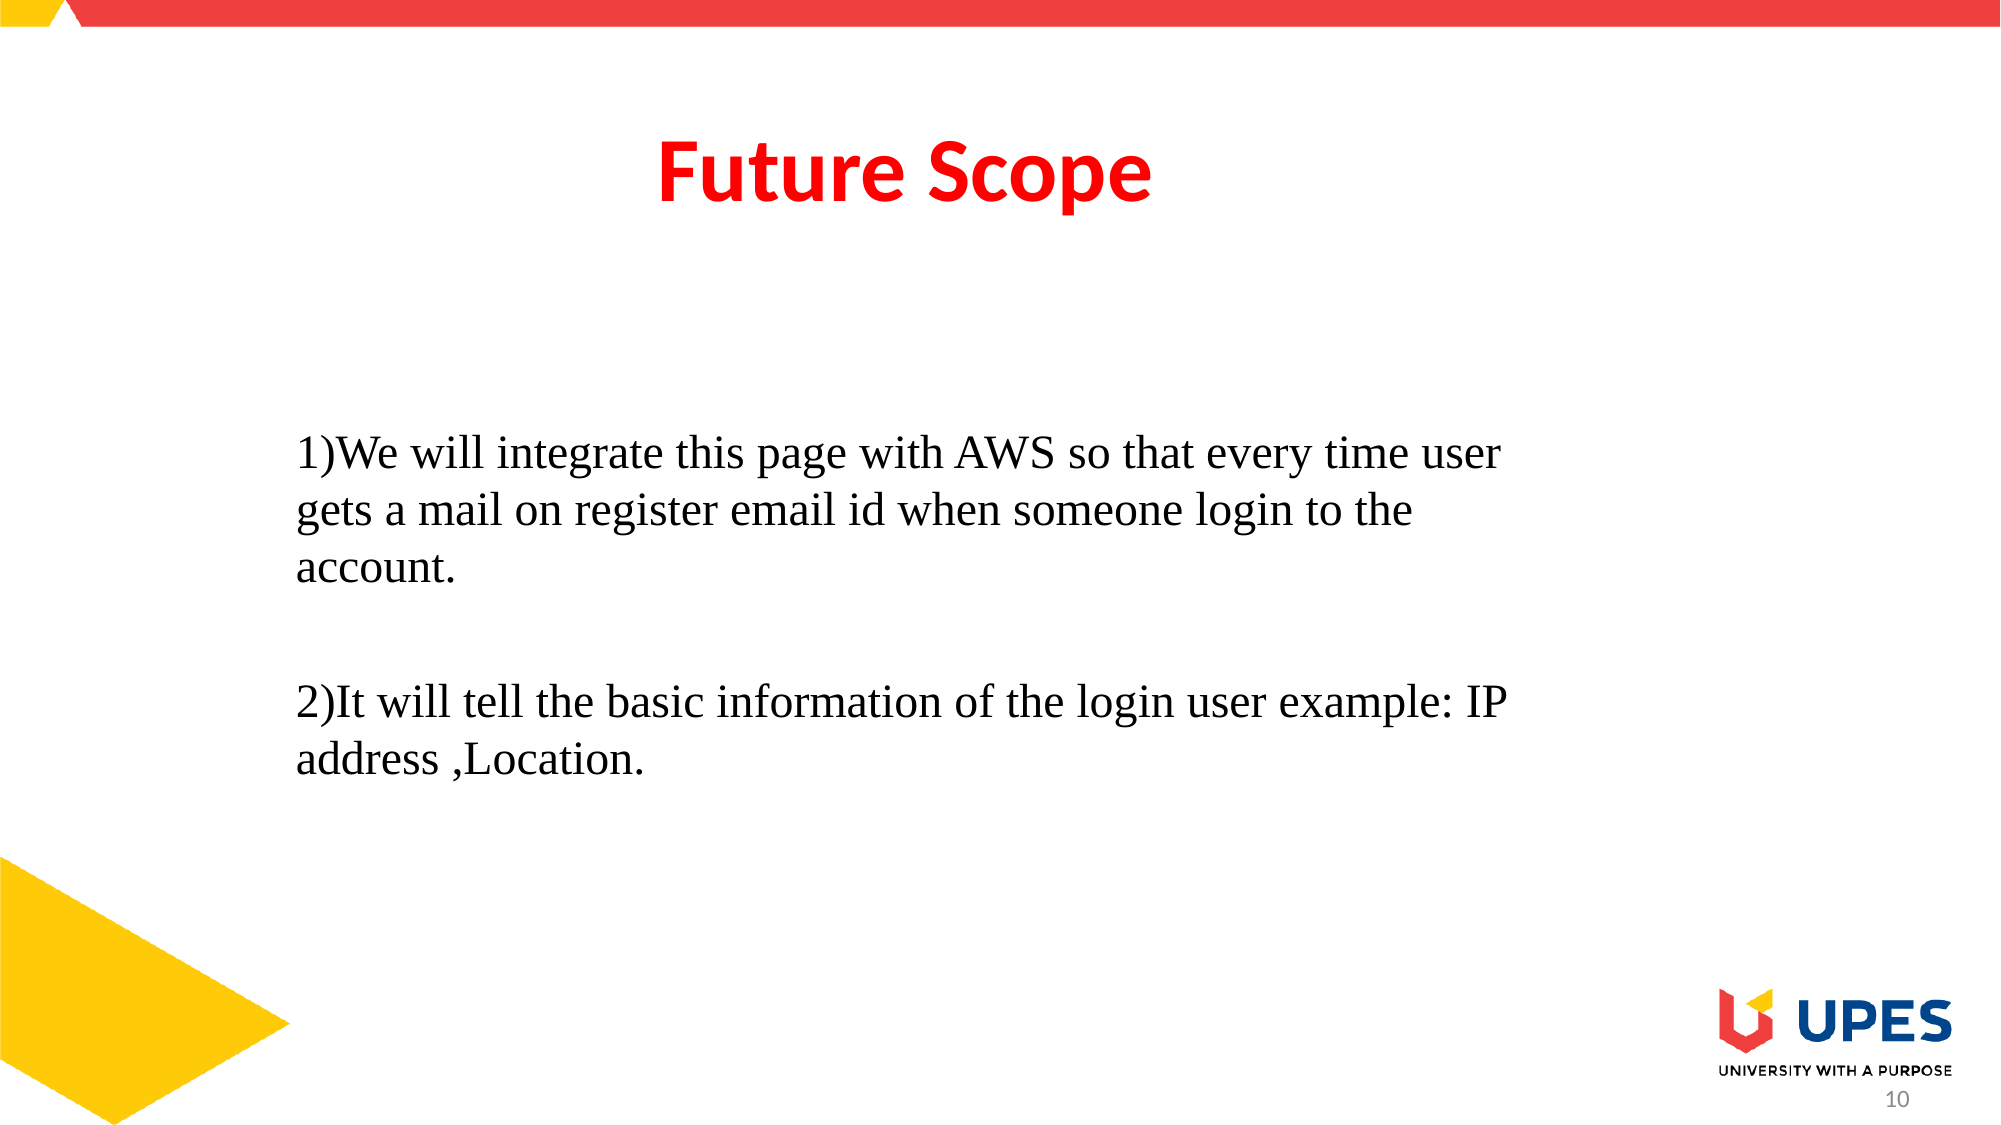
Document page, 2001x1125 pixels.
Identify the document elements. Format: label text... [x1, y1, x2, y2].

picture [0, 0, 2001, 1125]
title Future Scope [0, 68, 1811, 370]
list 1)We will integrate this page with AWS so that every time user gets a mail on register email id when someone login to the account. 2)It will tell the basic information of the login user example: IP address ,Location. [280, 278, 1581, 1022]
